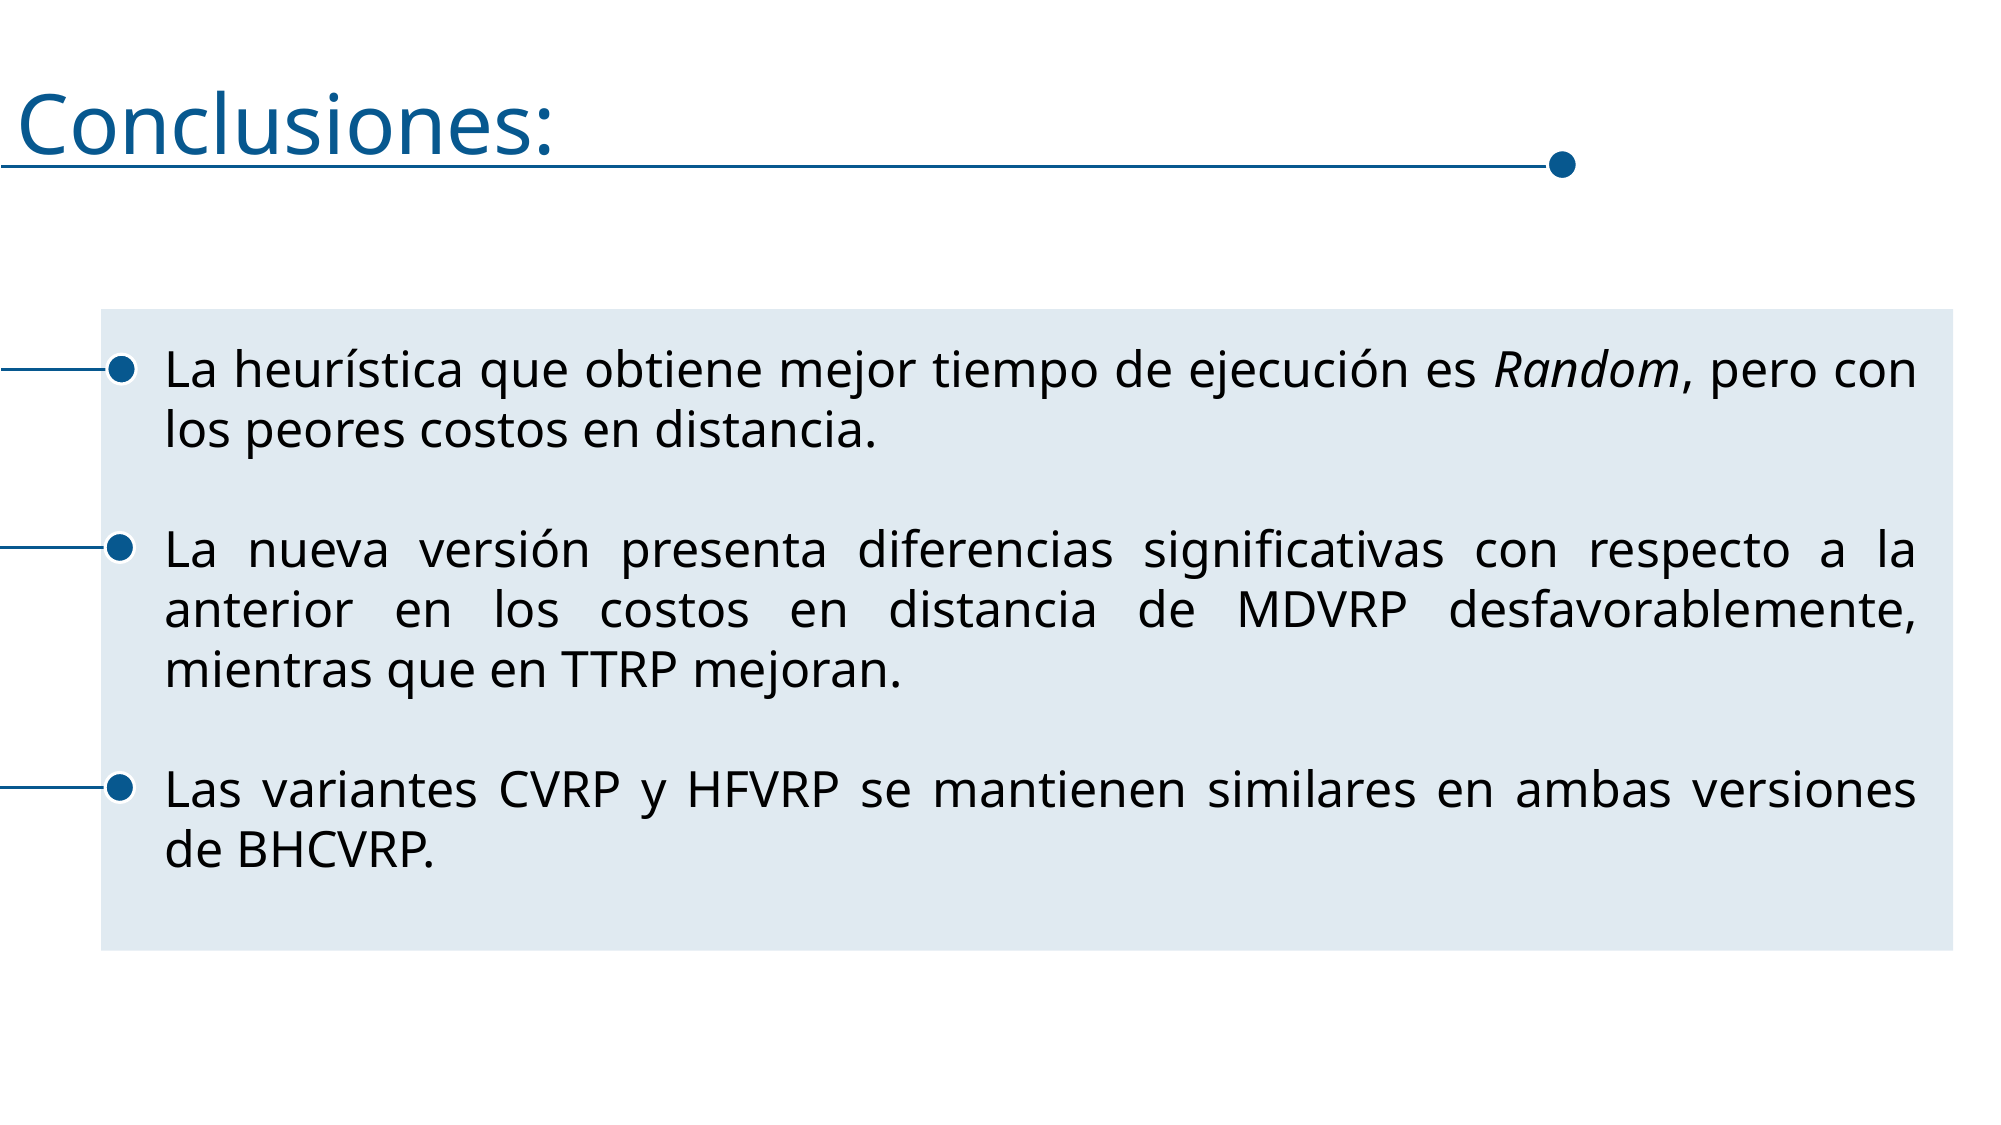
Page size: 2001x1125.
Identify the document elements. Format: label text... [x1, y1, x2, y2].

text_box [1546, 148, 1579, 181]
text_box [0, 772, 135, 803]
text_box Conclusiones: [1, 63, 572, 165]
text_box [100, 308, 1954, 952]
text_box La heurística que obtiene mejor tiempo de ejecución es Random, pero con los peores costos en distancia. La nueva versión presenta diferencias significativas con respecto a la anterior en los costos en distancia de MDVRP desfavorablemente, mientras que en TTRP mejoran. Las variantes CVRP y HFVRP se mantienen similares en ambas versiones de BHCVRP. [149, 329, 1934, 945]
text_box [1, 354, 137, 385]
text_box Conclusiones: [1, 168, 572, 179]
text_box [0, 532, 135, 563]
